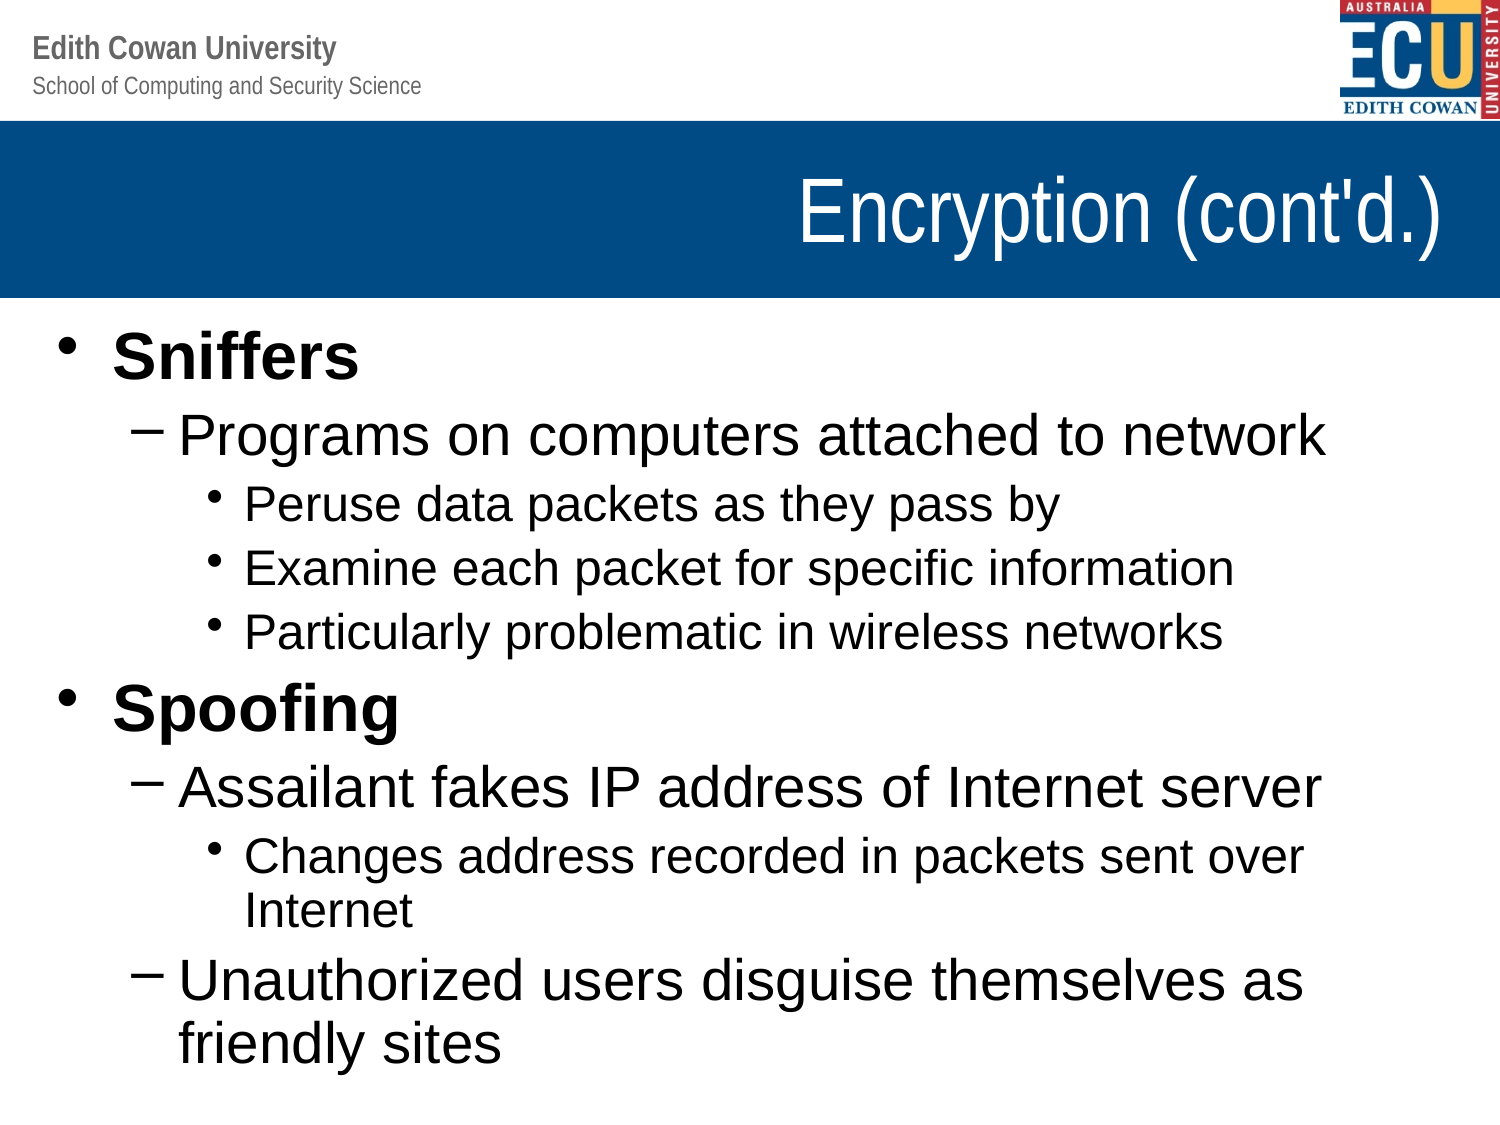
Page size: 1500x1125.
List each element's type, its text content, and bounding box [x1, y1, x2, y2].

title Encryption (cont'd.) [40, 123, 1460, 289]
picture [1340, 0, 1500, 119]
list Sniffers Programs on computers attached to network Peruse data packets as they pass by Examine each packet for specific information Particularly problematic in wireless networks Spoofing Assailant fakes IP address of Internet server Changes address recorded in packets sent over Internet Unauthorized users disguise themselves as friendly sites [40, 314, 1460, 1083]
